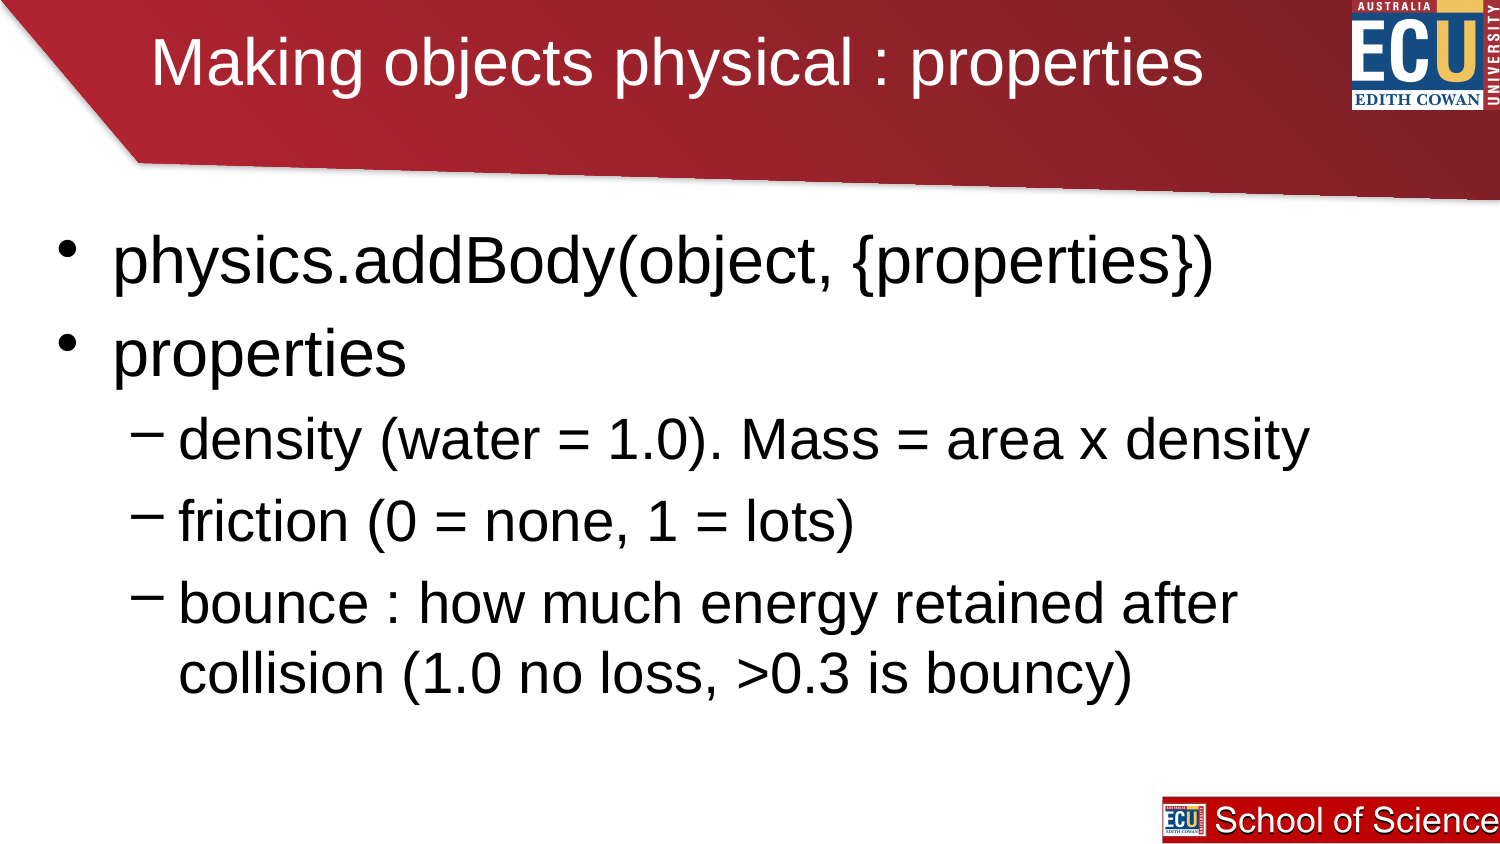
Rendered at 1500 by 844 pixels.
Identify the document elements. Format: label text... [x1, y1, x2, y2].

list physics.addBody(object, {properties}) properties density (water = 1.0). Mass = area x density friction (0 = none, 1 = lots) bounce : how much energy retained after collision (1.0 no loss, >0.3 is bouncy) [41, 209, 1459, 812]
title Making objects physical : properties [135, 14, 1282, 103]
picture [1162, 796, 1500, 844]
picture [1352, 0, 1500, 110]
